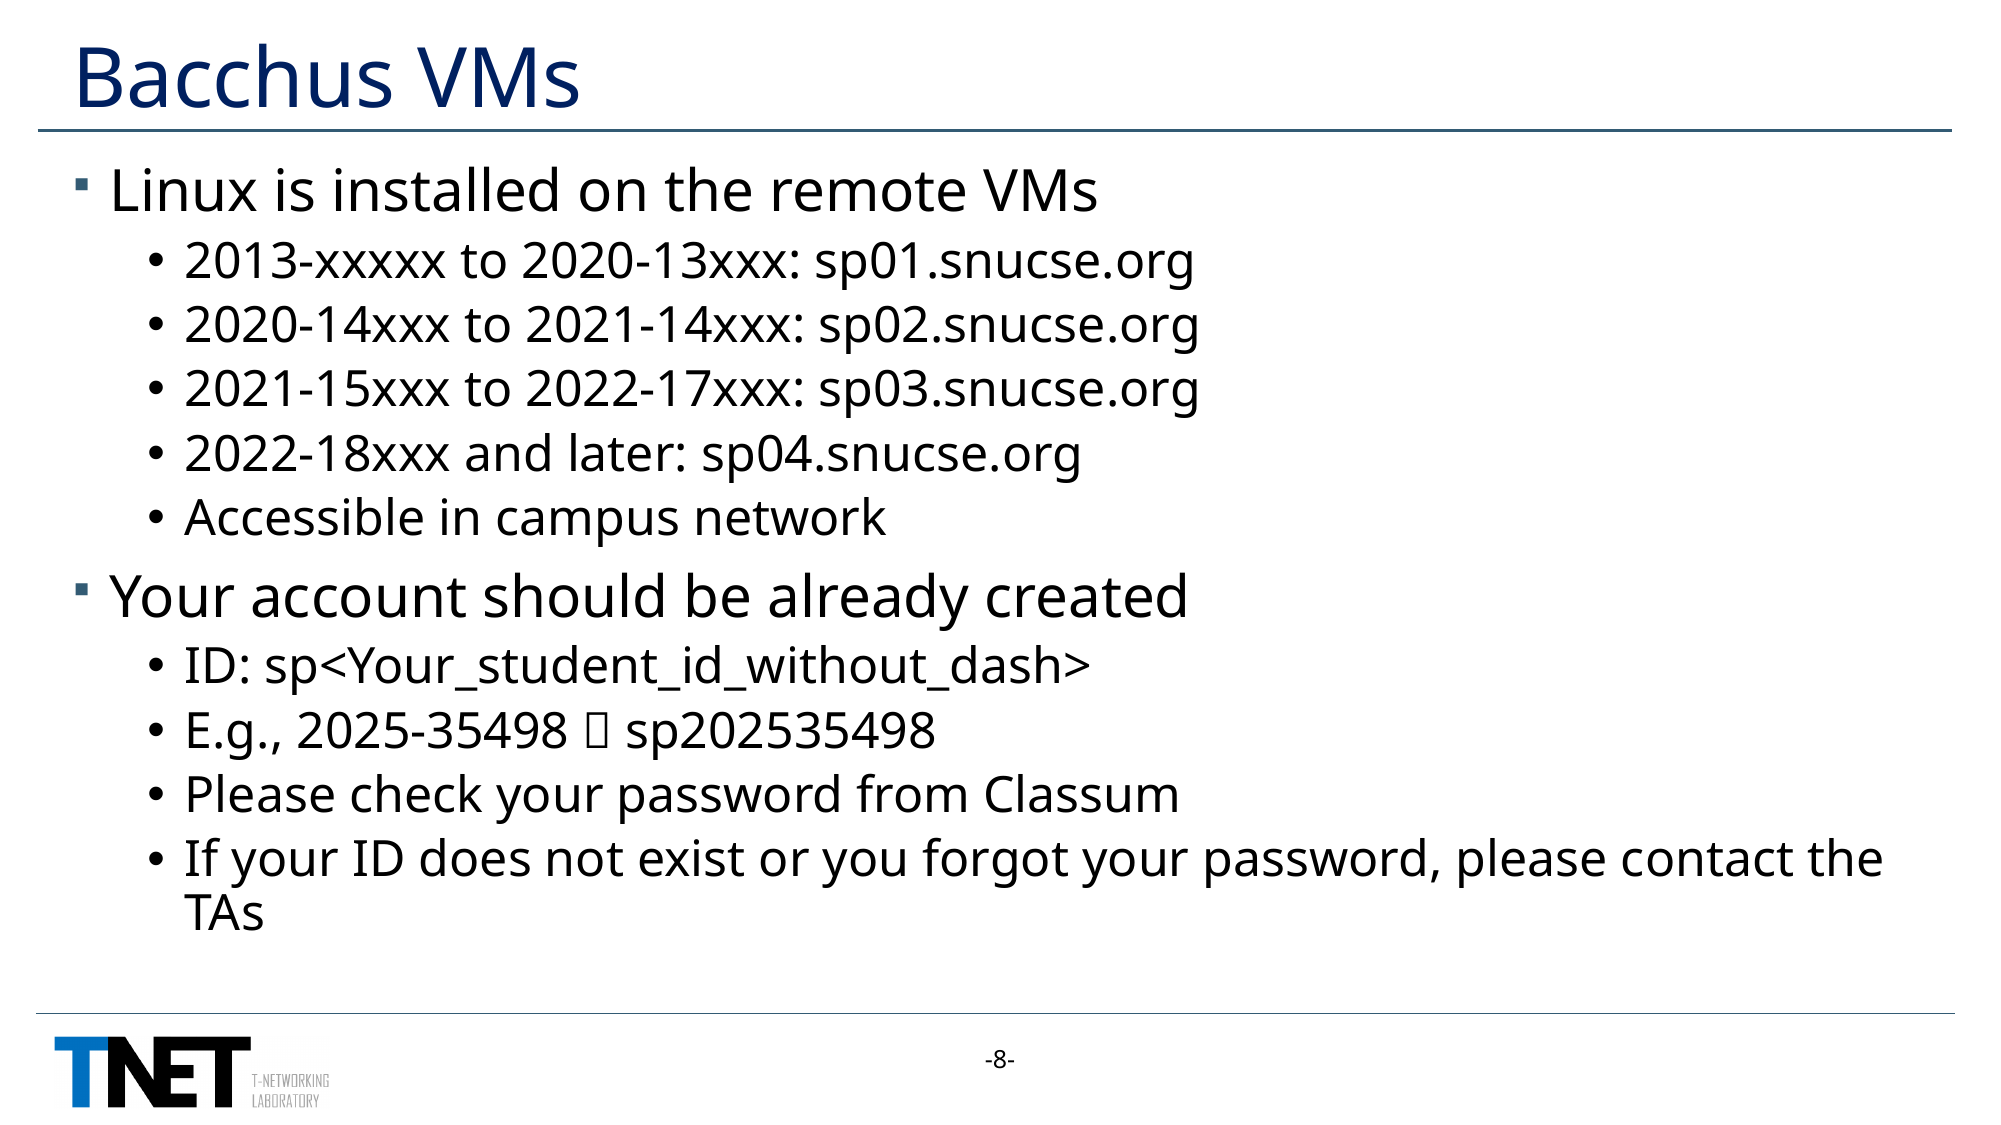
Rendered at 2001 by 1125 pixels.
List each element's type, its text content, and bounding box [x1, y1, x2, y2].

picture [54, 1036, 330, 1109]
title Bacchus VMs [57, 28, 1923, 123]
list Linux is installed on the remote VMs 2013-xxxxx to 2020-13xxx: sp01.snucse.org 2020-14xxx to 2021-14xxx: sp02.snucse.org 2021-15xxx to 2022-17xxx: sp03.snucse.org 2022-18xxx and later: sp04.snucse.org Accessible in campus network Your account should be already created ID: sp<Your_student_id_without_dash> E.g., 2025-35498  sp202535498 Please check your password from Classum If your ID does not exist or you forgot your password, please contact the TAs [57, 154, 1923, 998]
slide_number -8- [774, 1036, 1225, 1097]
